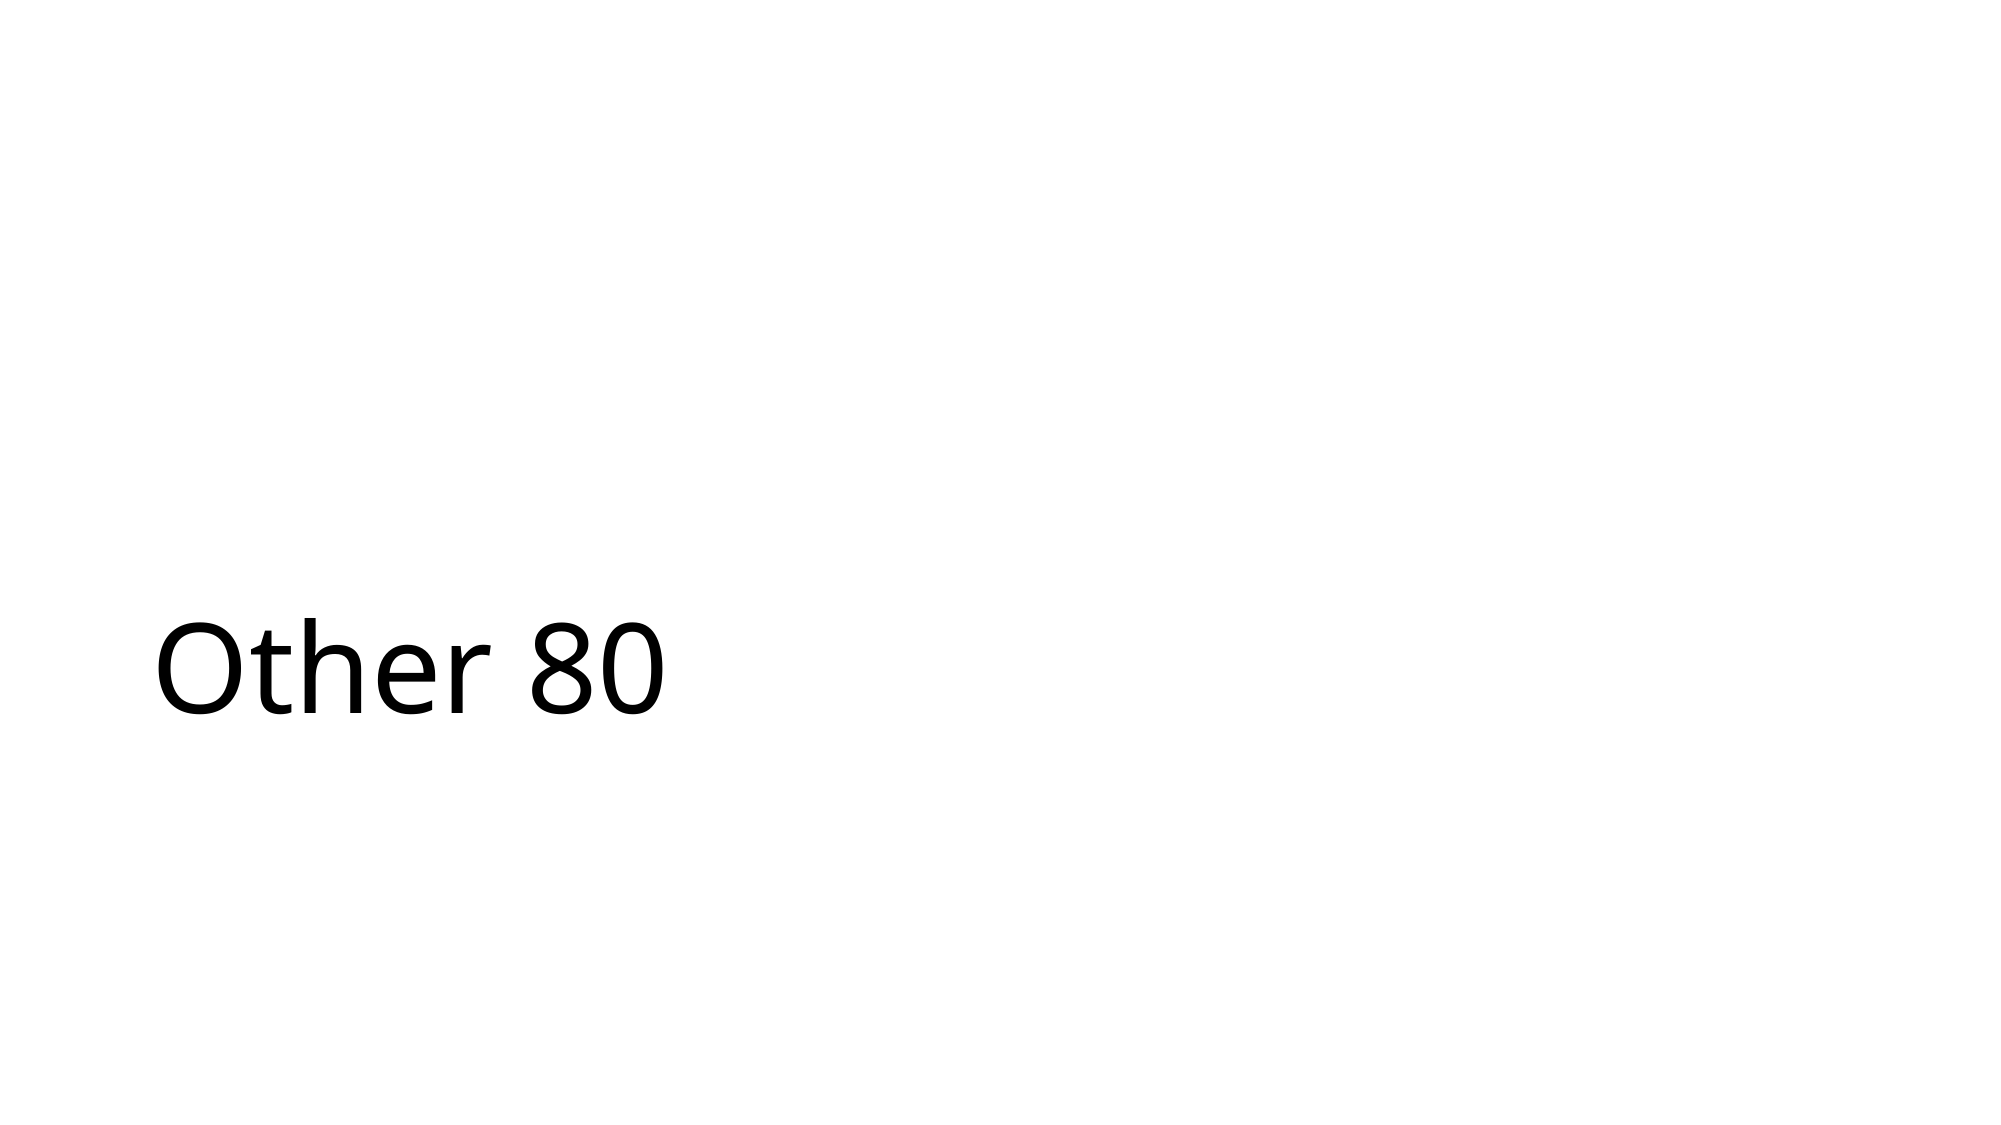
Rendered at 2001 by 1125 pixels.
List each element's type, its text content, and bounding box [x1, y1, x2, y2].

title Other 80 [136, 280, 1862, 749]
